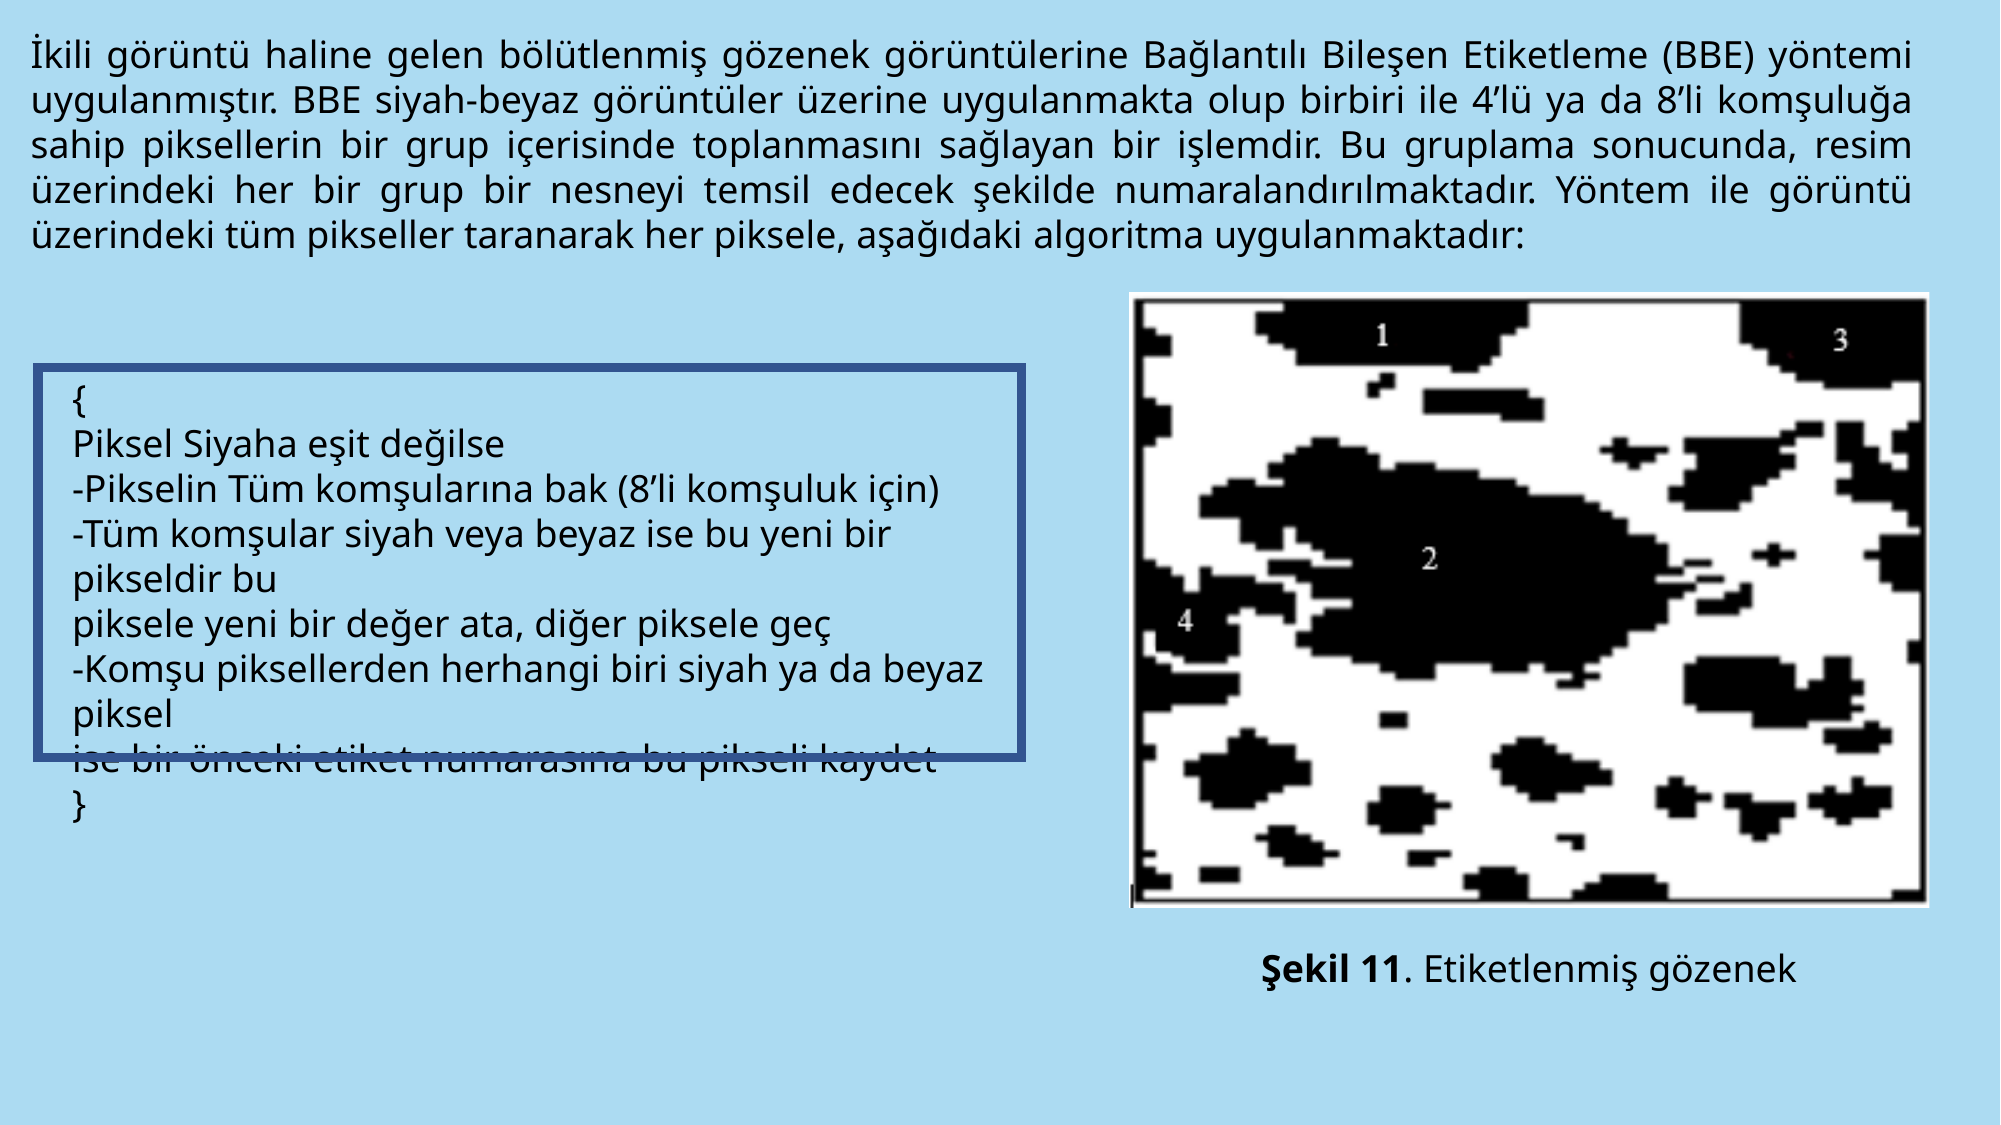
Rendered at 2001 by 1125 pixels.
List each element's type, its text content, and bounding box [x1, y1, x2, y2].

text_box { Piksel Siyaha eşit değilse -Pikselin Tüm komşularına bak (8’li komşuluk için) -Tüm komşular siyah veya beyaz ise bu yeni bir pikseldir bu piksele yeni bir değer ata, diğer piksele geç -Komşu piksellerden herhangi biri siyah ya da beyaz piksel ise bir önceki etiket numarasına bu pikseli kaydet } [57, 367, 1058, 832]
text_box Şekil 11. Etiketlenmiş gözenek [1246, 937, 1812, 998]
text_box İkili görüntü haline gelen bölütlenmiş gözenek görüntülerine Bağlantılı Bileşen Etiketleme (BBE) yöntemi uygulanmıştır. BBE siyah-beyaz görüntüler üzerine uygulanmakta olup birbiri ile 4’lü ya da 8’li komşuluğa sahip piksellerin bir grup içerisinde toplanmasını sağlayan bir işlemdir. Bu gruplama sonucunda, resim üzerindeki her bir grup bir nesneyi temsil edecek şekilde numaralandırılmaktadır. Yöntem ile görüntü üzerindeki tüm pikseller taranarak her piksele, aşağıdaki algoritma uygulanmaktadır: [15, 23, 1930, 309]
picture [1128, 291, 1930, 908]
text_box [37, 366, 1023, 759]
